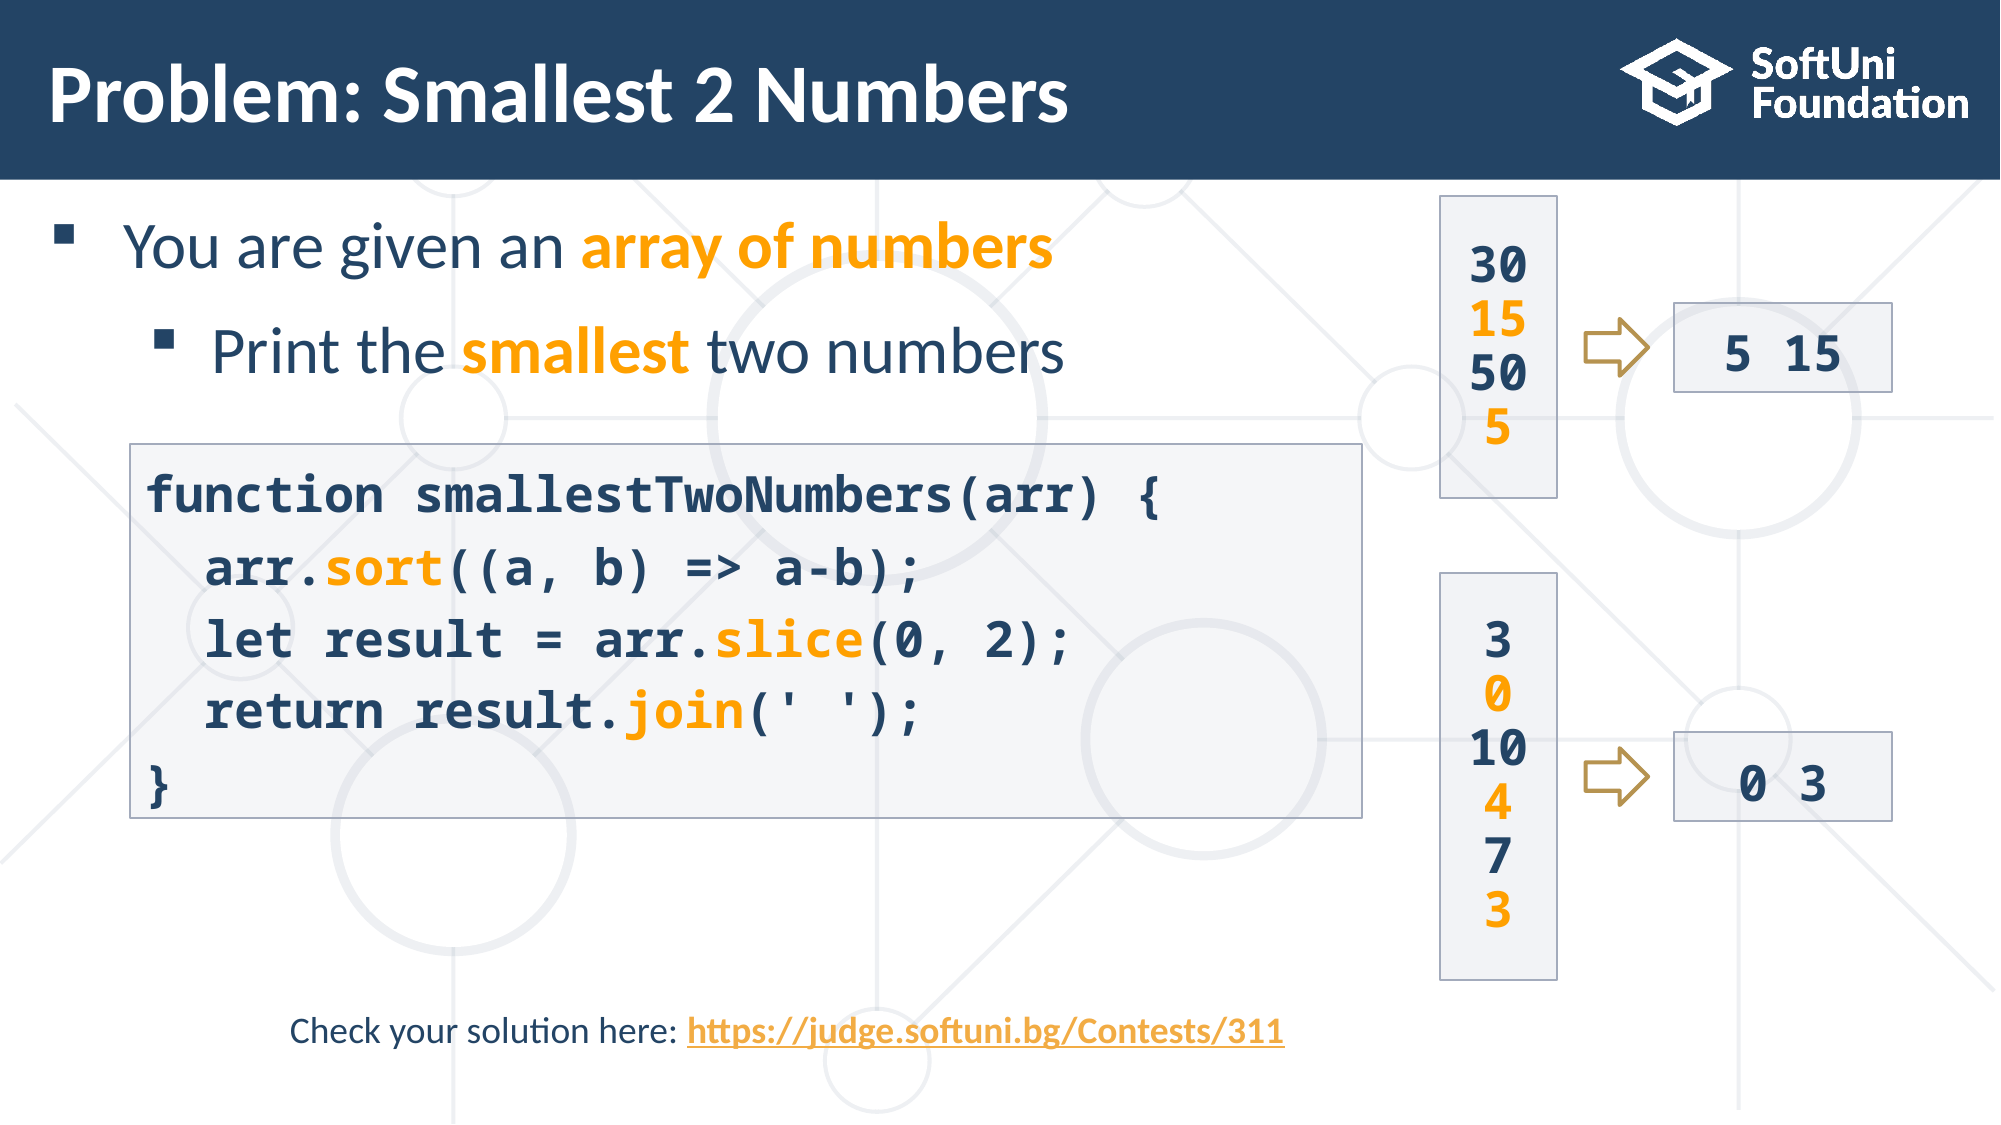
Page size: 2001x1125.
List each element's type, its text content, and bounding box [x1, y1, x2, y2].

text_box 5 15 [1674, 302, 1892, 393]
text_box Check your solution here: https://judge.softuni.bg/Contests/311 [87, 998, 1488, 1059]
text_box [1583, 746, 1651, 807]
text_box 3 0 10 4 7 3 [1440, 573, 1557, 981]
text_box Problem: Smallest 2 Numbers [31, 16, 1591, 162]
text_box 30 15 50 5 [1440, 196, 1557, 499]
text_box [1583, 317, 1651, 378]
text_box You are given an array of numbers Print the smallest two numbers [31, 196, 1970, 1050]
text_box function smallestTwoNumbers(arr) { arr.sort((a, b) => a-b); let result = arr.slice(0, 2); return result.join(' '); } [129, 443, 1363, 819]
text_box 0 3 [1674, 731, 1892, 822]
picture [1619, 38, 1968, 126]
